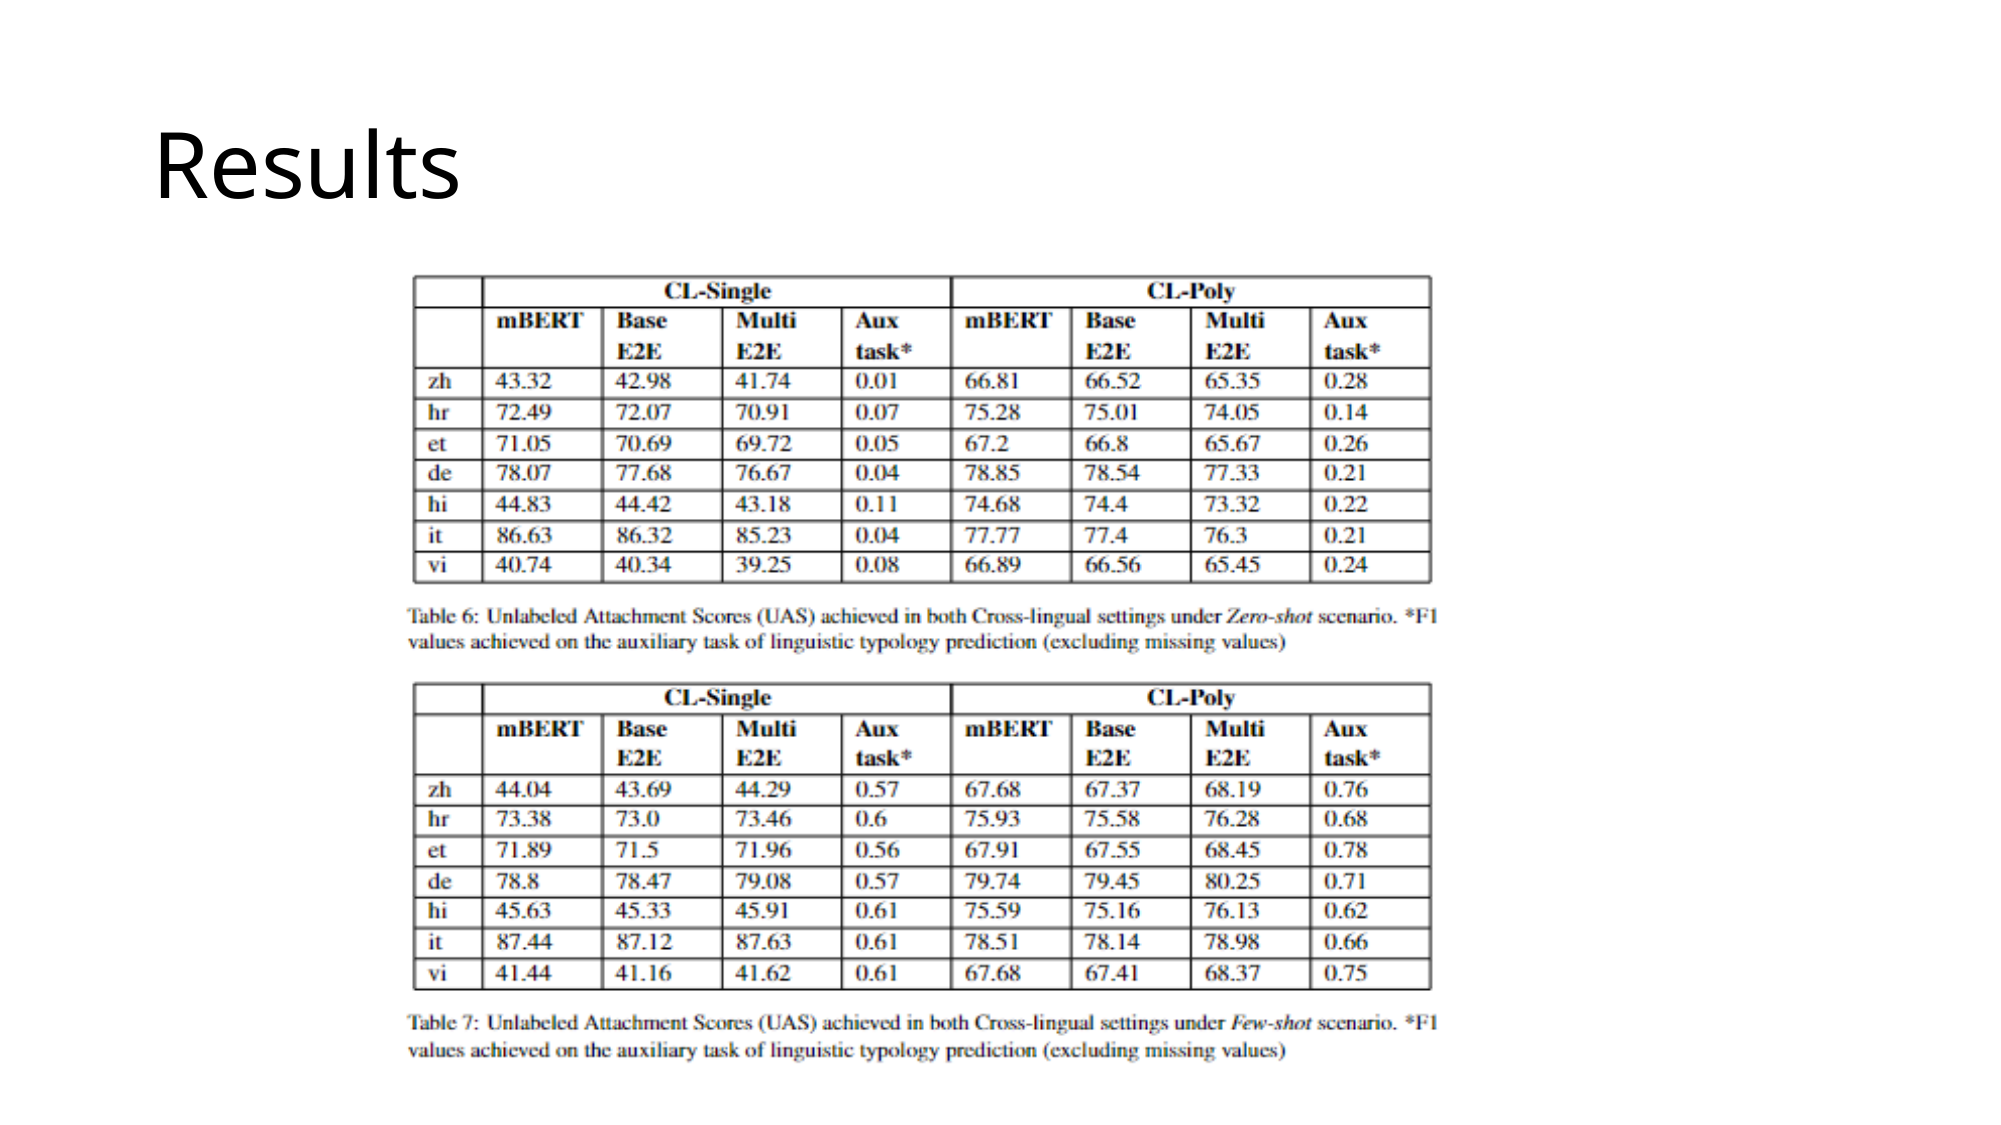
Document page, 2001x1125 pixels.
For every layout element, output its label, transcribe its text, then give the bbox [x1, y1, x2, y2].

picture [399, 262, 1461, 1075]
title Results [137, 59, 1863, 278]
